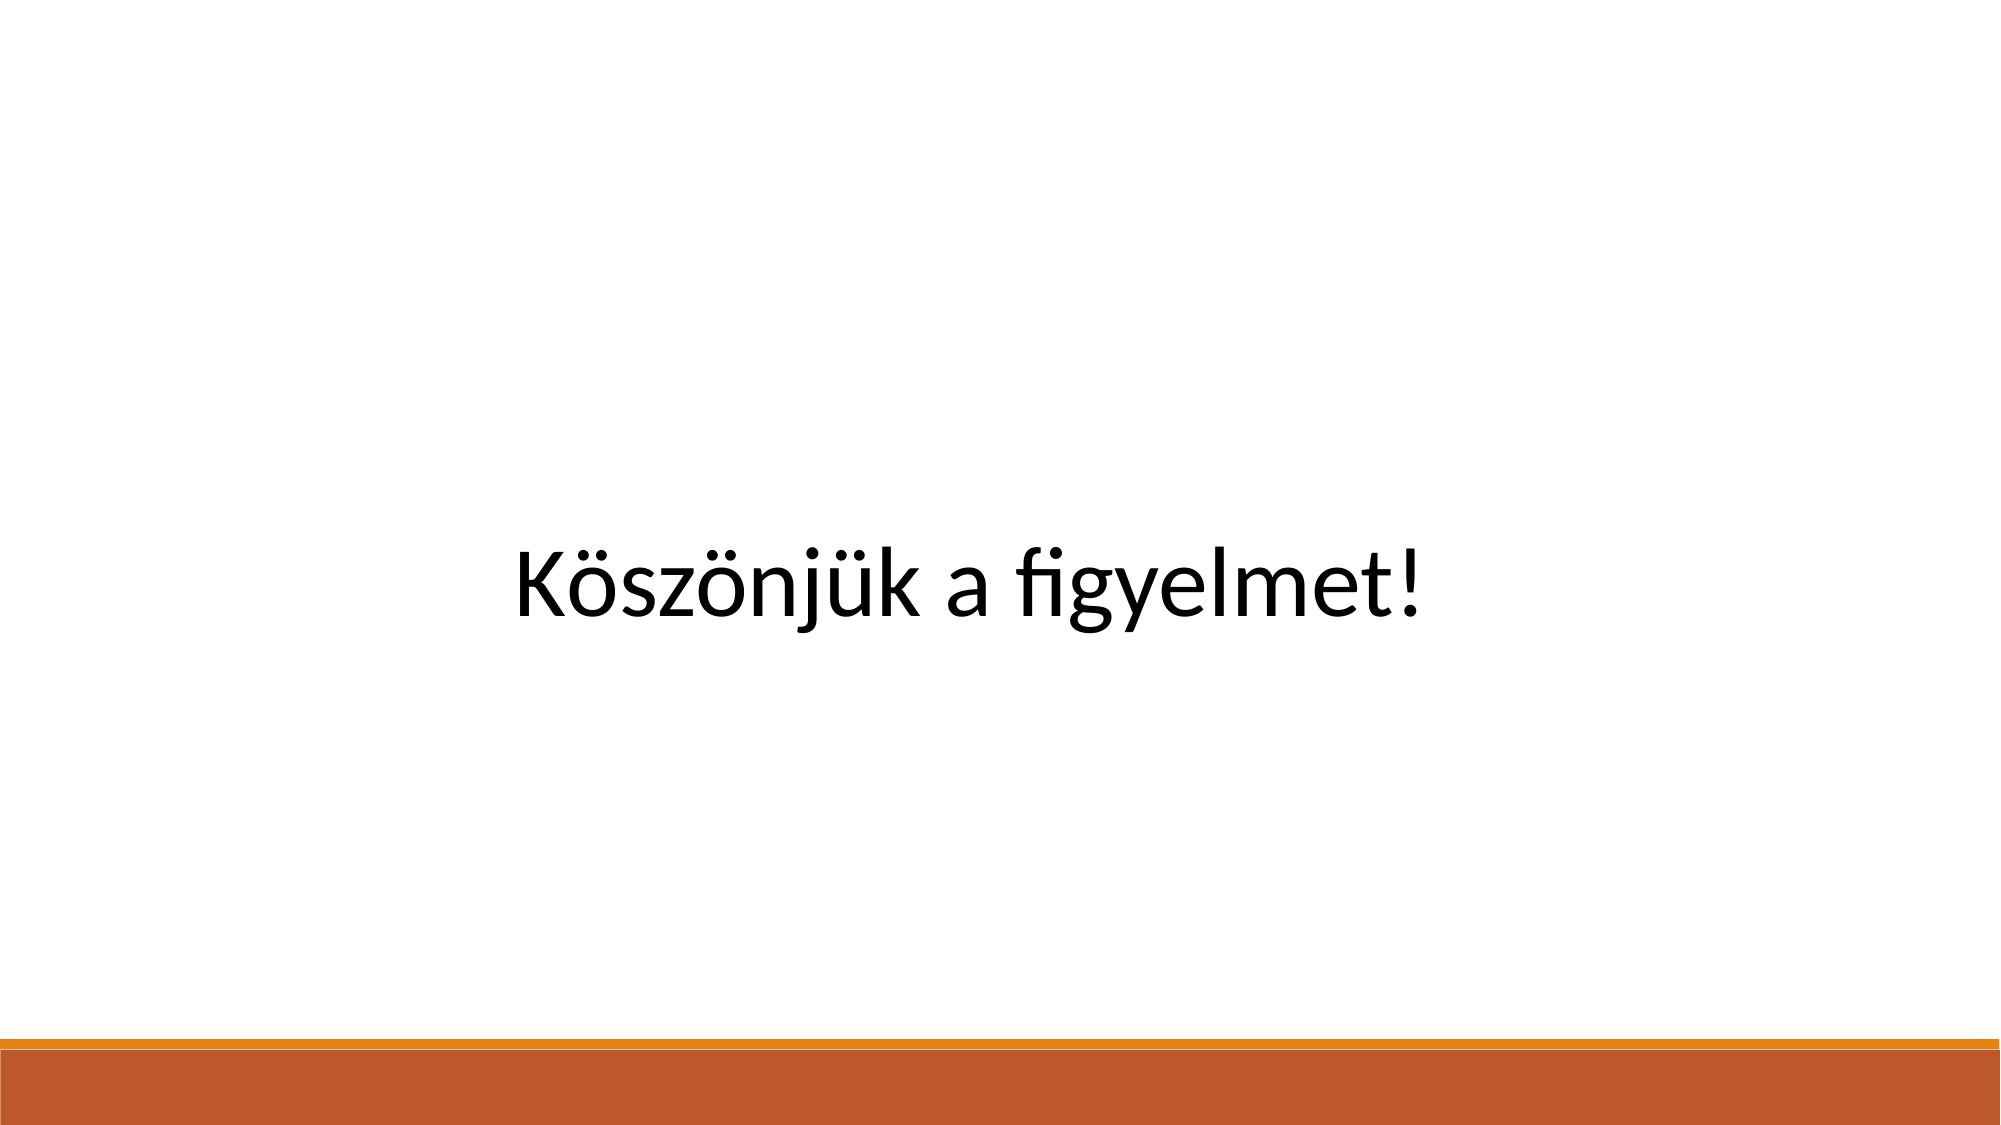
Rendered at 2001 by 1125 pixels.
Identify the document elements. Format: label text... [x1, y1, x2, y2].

text_box Köszönjük a figyelmet! [500, 509, 1500, 645]
